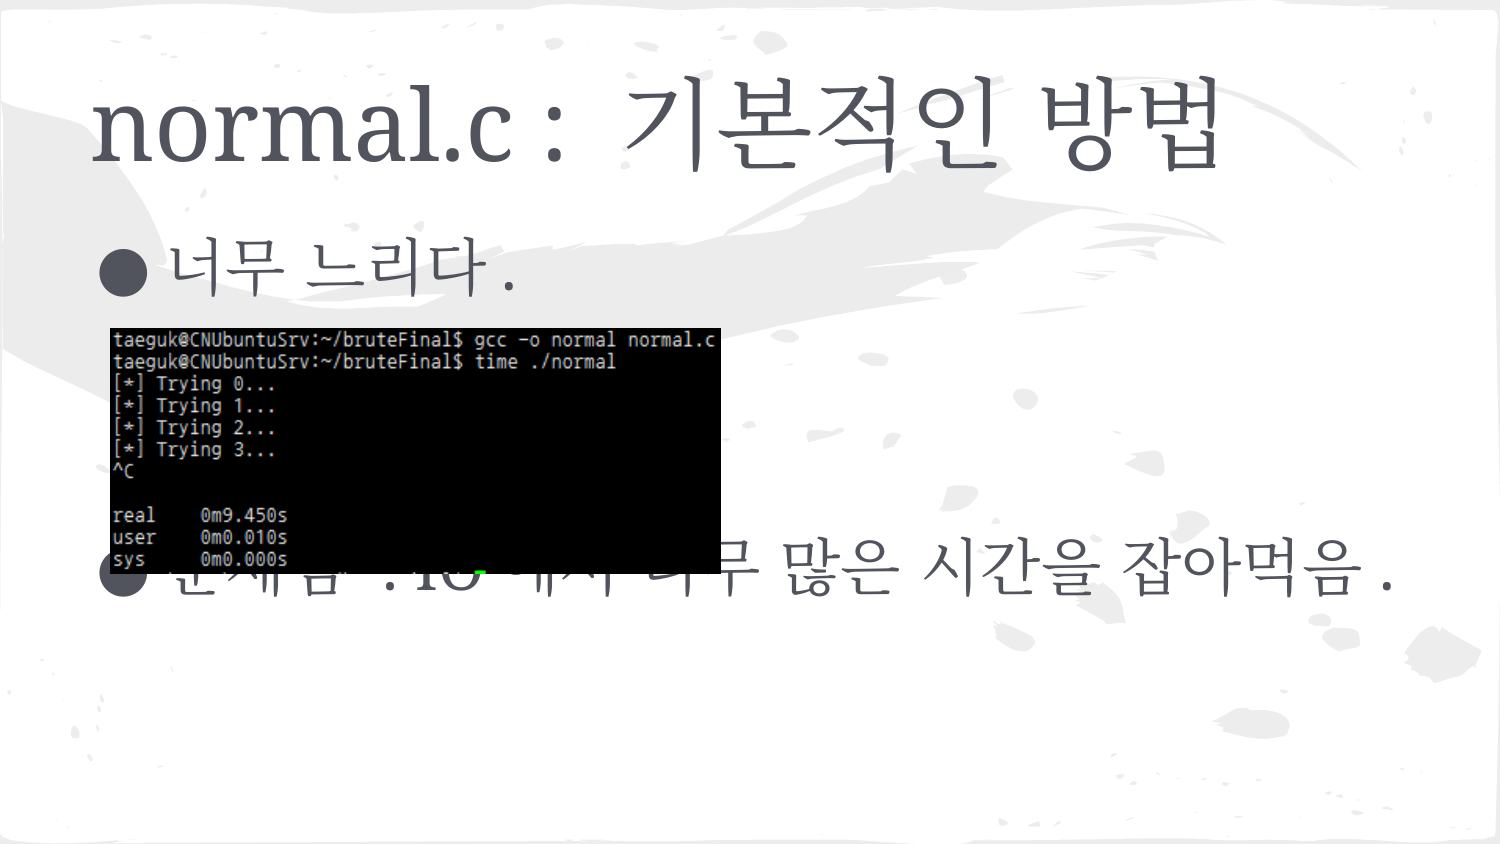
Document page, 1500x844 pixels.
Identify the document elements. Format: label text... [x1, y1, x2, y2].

list 너무 느리다. 문제점 : IO에서 너무 많은 시간을 잡아먹음. [75, 212, 1425, 808]
title normal.c : 기본적인 방법 [75, 25, 1425, 197]
picture [110, 328, 721, 574]
